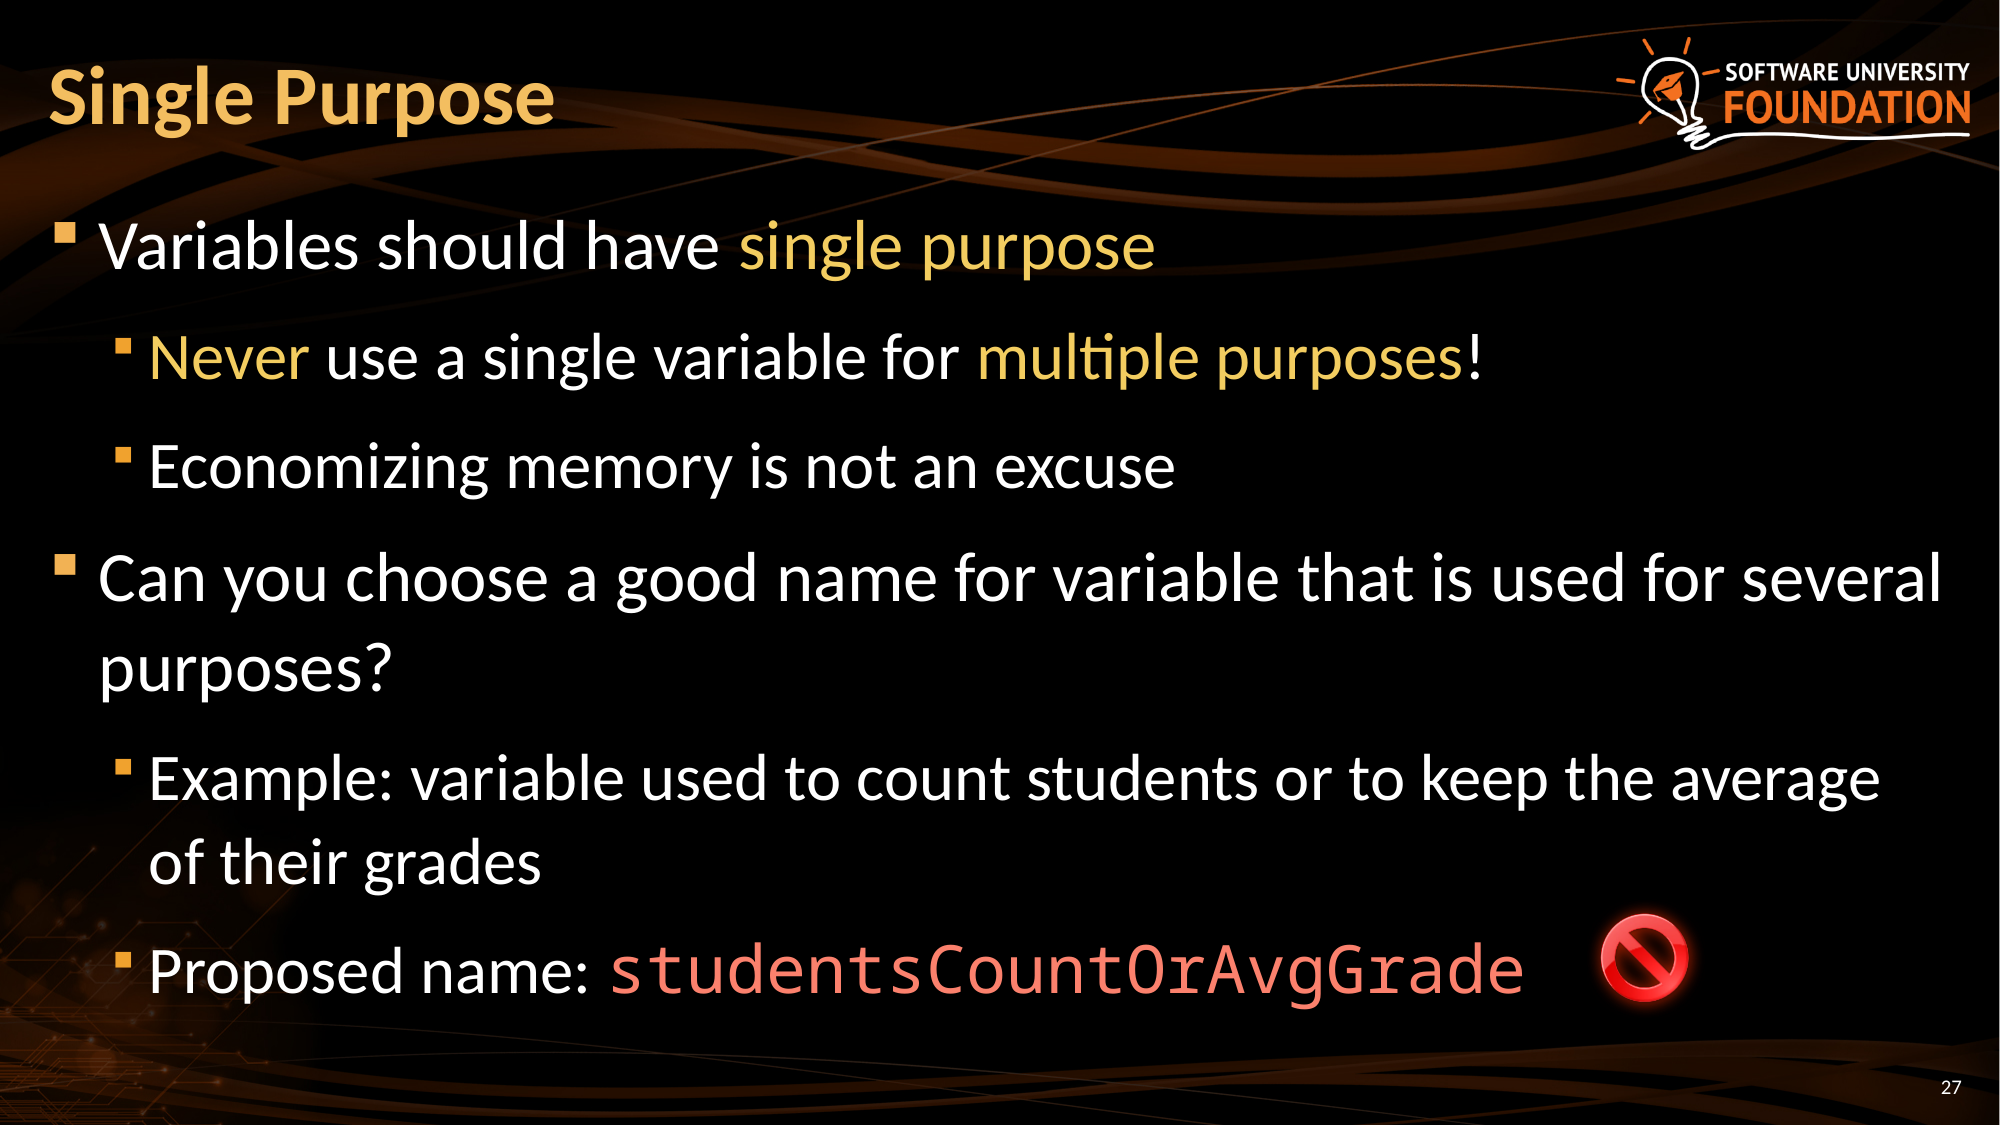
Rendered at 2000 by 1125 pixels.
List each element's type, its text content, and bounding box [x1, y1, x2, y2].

title Single Purpose [1590, 903, 1701, 1014]
title Single Purpose [30, 6, 1602, 189]
list Variables should have single purpose Never use a single variable for multiple purposes! Economizing memory is not an excuse Can you choose a good name for variable that is used for several purposes? Example: variable used to count students or to keep the average of their grades Proposed name: studentsCountOrAvgGrade [31, 188, 1968, 1103]
picture [0, 0, 2000, 1125]
